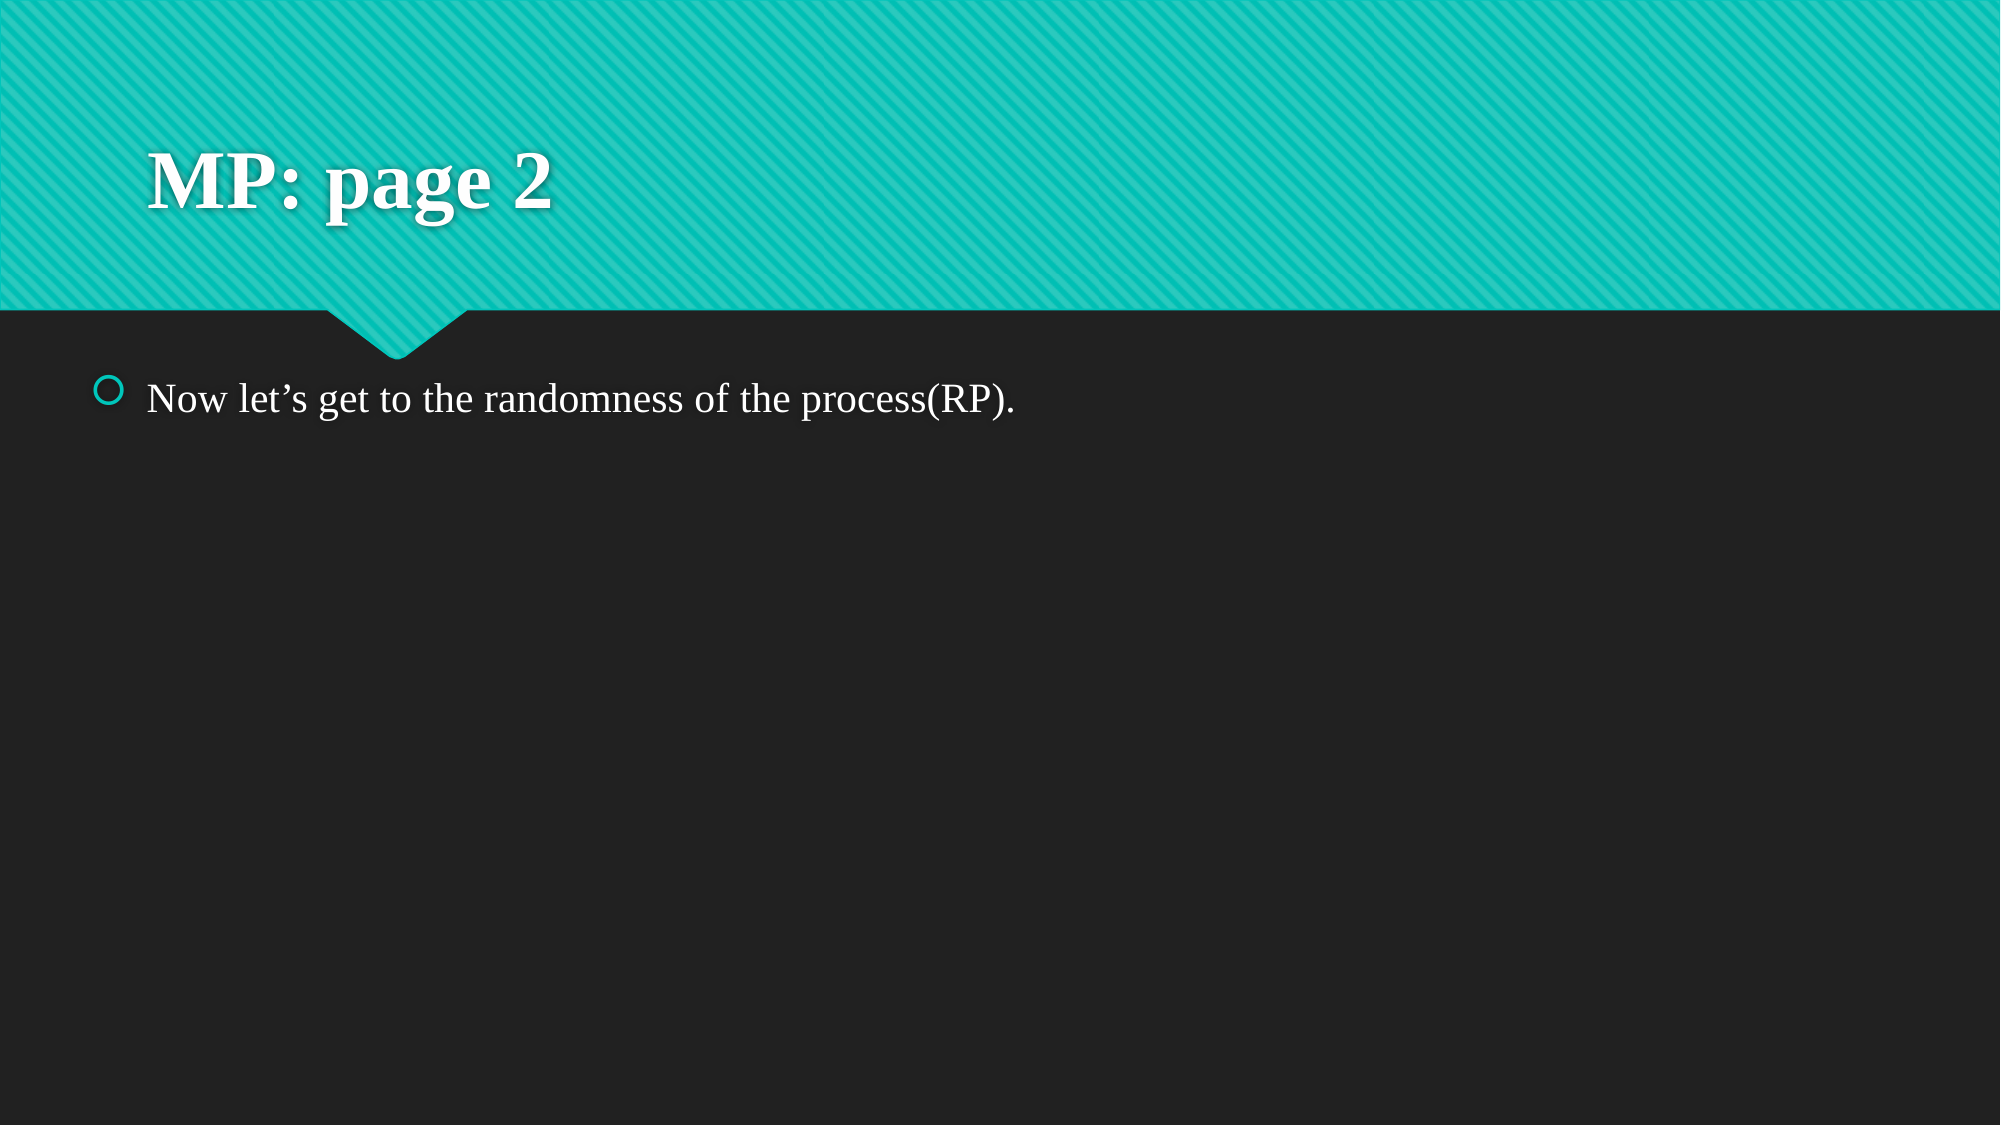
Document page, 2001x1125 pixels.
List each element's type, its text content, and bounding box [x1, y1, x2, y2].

title MP: page 2 [132, 73, 1868, 233]
list Now let’s get to the randomness of the process(RP). [75, 362, 1920, 1069]
